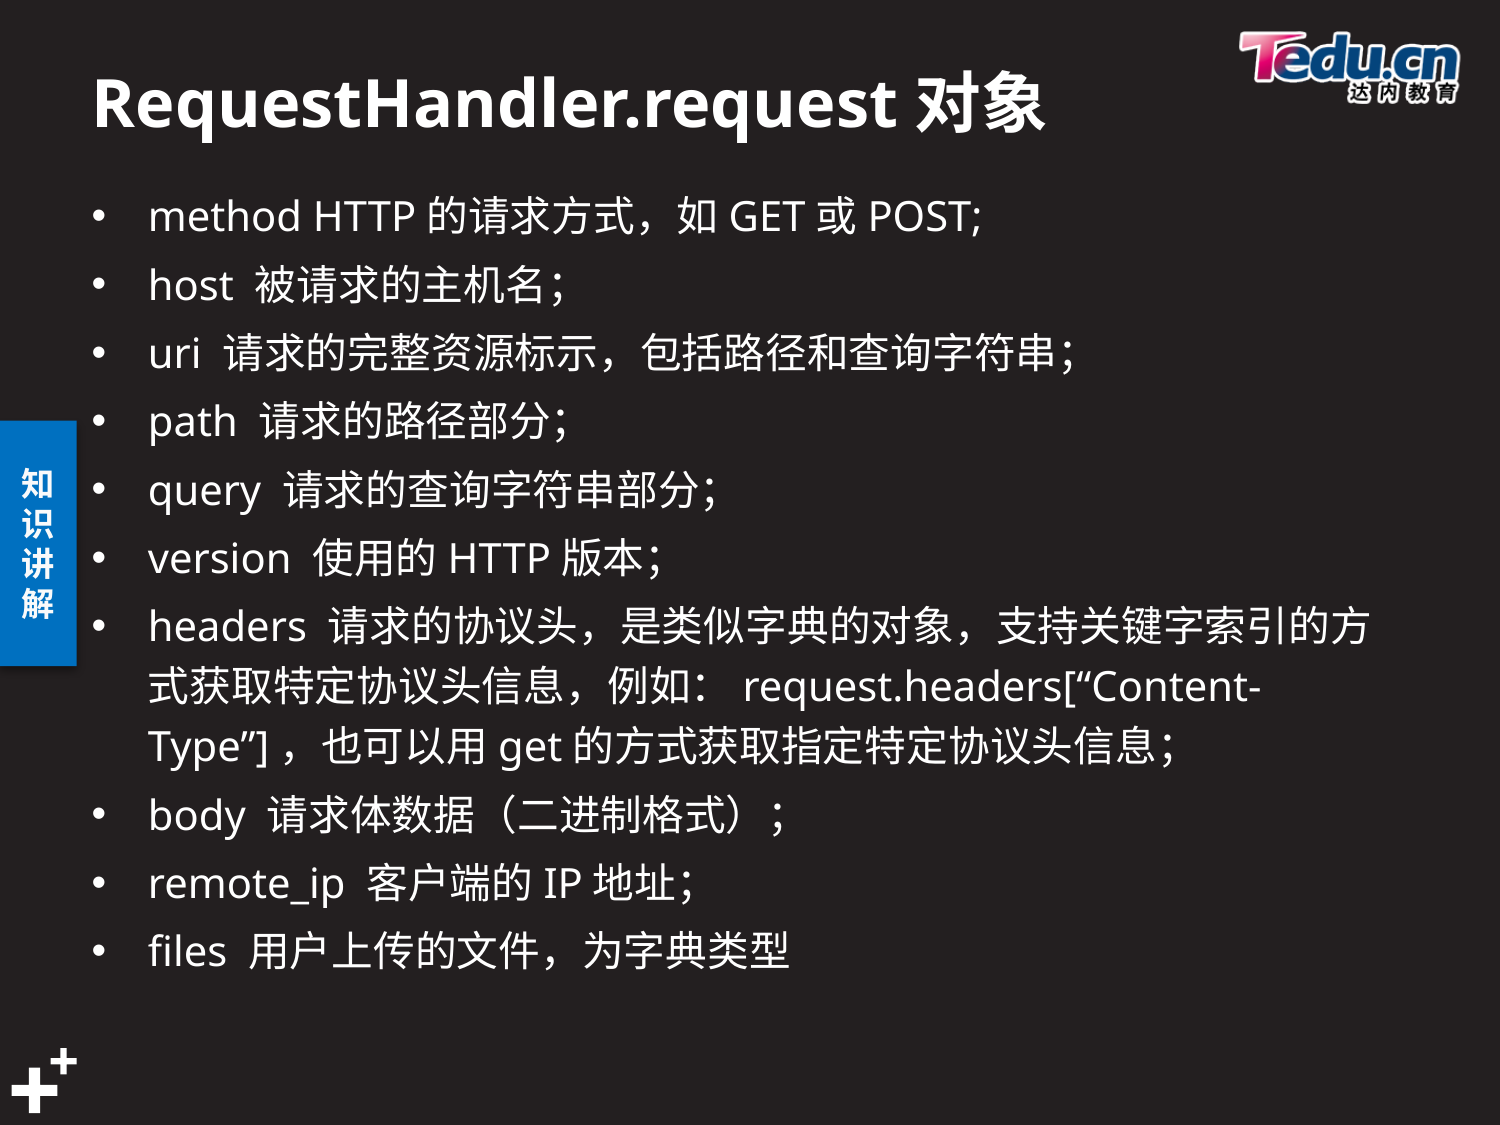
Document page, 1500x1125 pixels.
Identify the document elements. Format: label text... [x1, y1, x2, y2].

list method HTTP的请求方式，如GET或POST; host 被请求的主机名； uri 请求的完整资源标示，包括路径和查询字符串； path 请求的路径部分； query 请求的查询字符串部分； version 使用的HTTP版本； headers 请求的协议头，是类似字典的对象，支持关键字索引的方式获取特定协议头信息，例如：request.headers[“Content-Type”]，也可以用get的方式获取指定特定协议头信息； body 请求体数据（二进制格式）； remote_ip 客户端的IP地址； files 用户上传的文件，为字典类型 [76, 172, 1400, 1125]
title RequestHandler.request对象 [76, 42, 1188, 160]
picture [1234, 30, 1470, 105]
